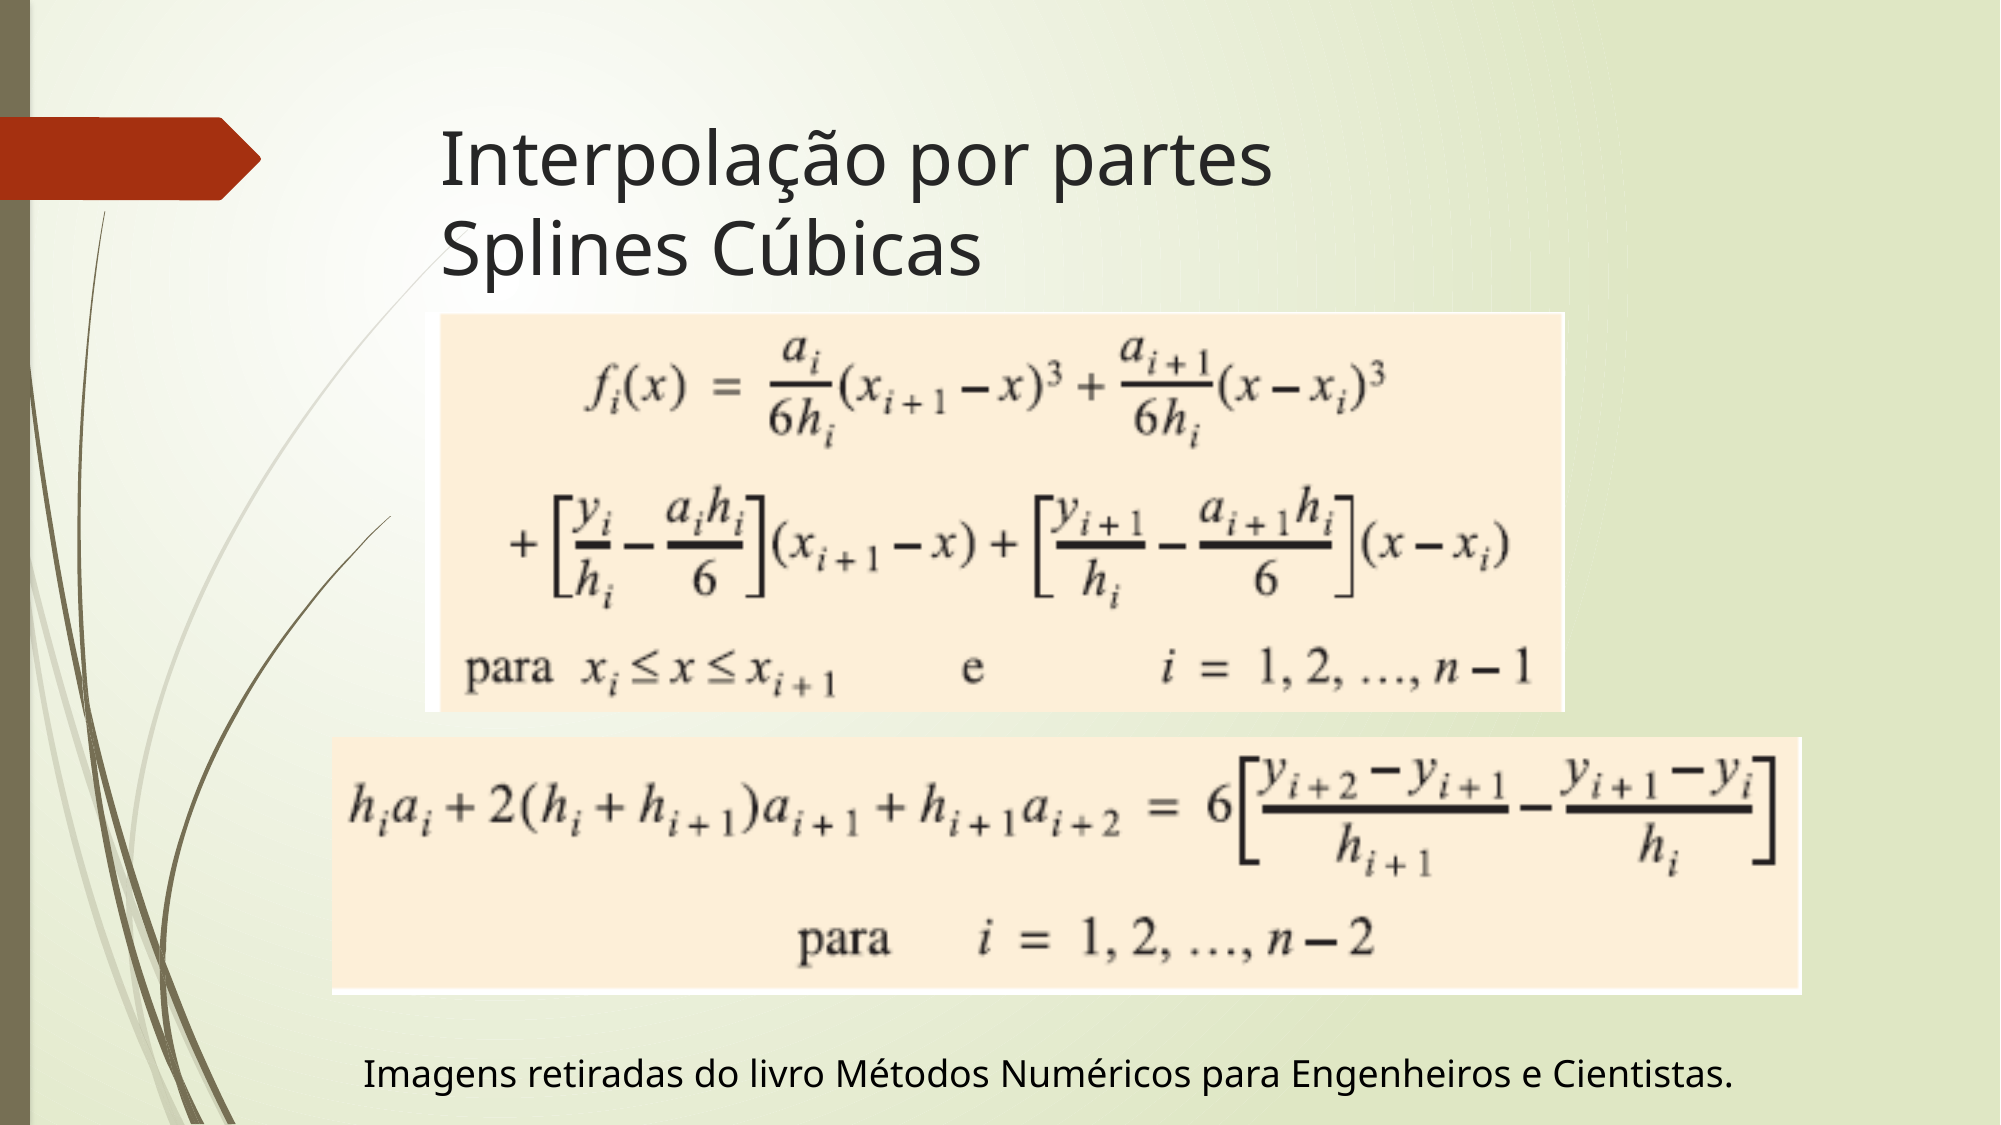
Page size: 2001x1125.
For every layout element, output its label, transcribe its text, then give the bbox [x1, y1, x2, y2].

picture [425, 312, 1565, 713]
text_box Imagens retiradas do livro Métodos Numéricos para Engenheiros e Cientistas. [348, 1042, 1751, 1103]
title Interpolação por partes Splines Cúbicas [425, 102, 1888, 313]
picture [332, 736, 1803, 996]
